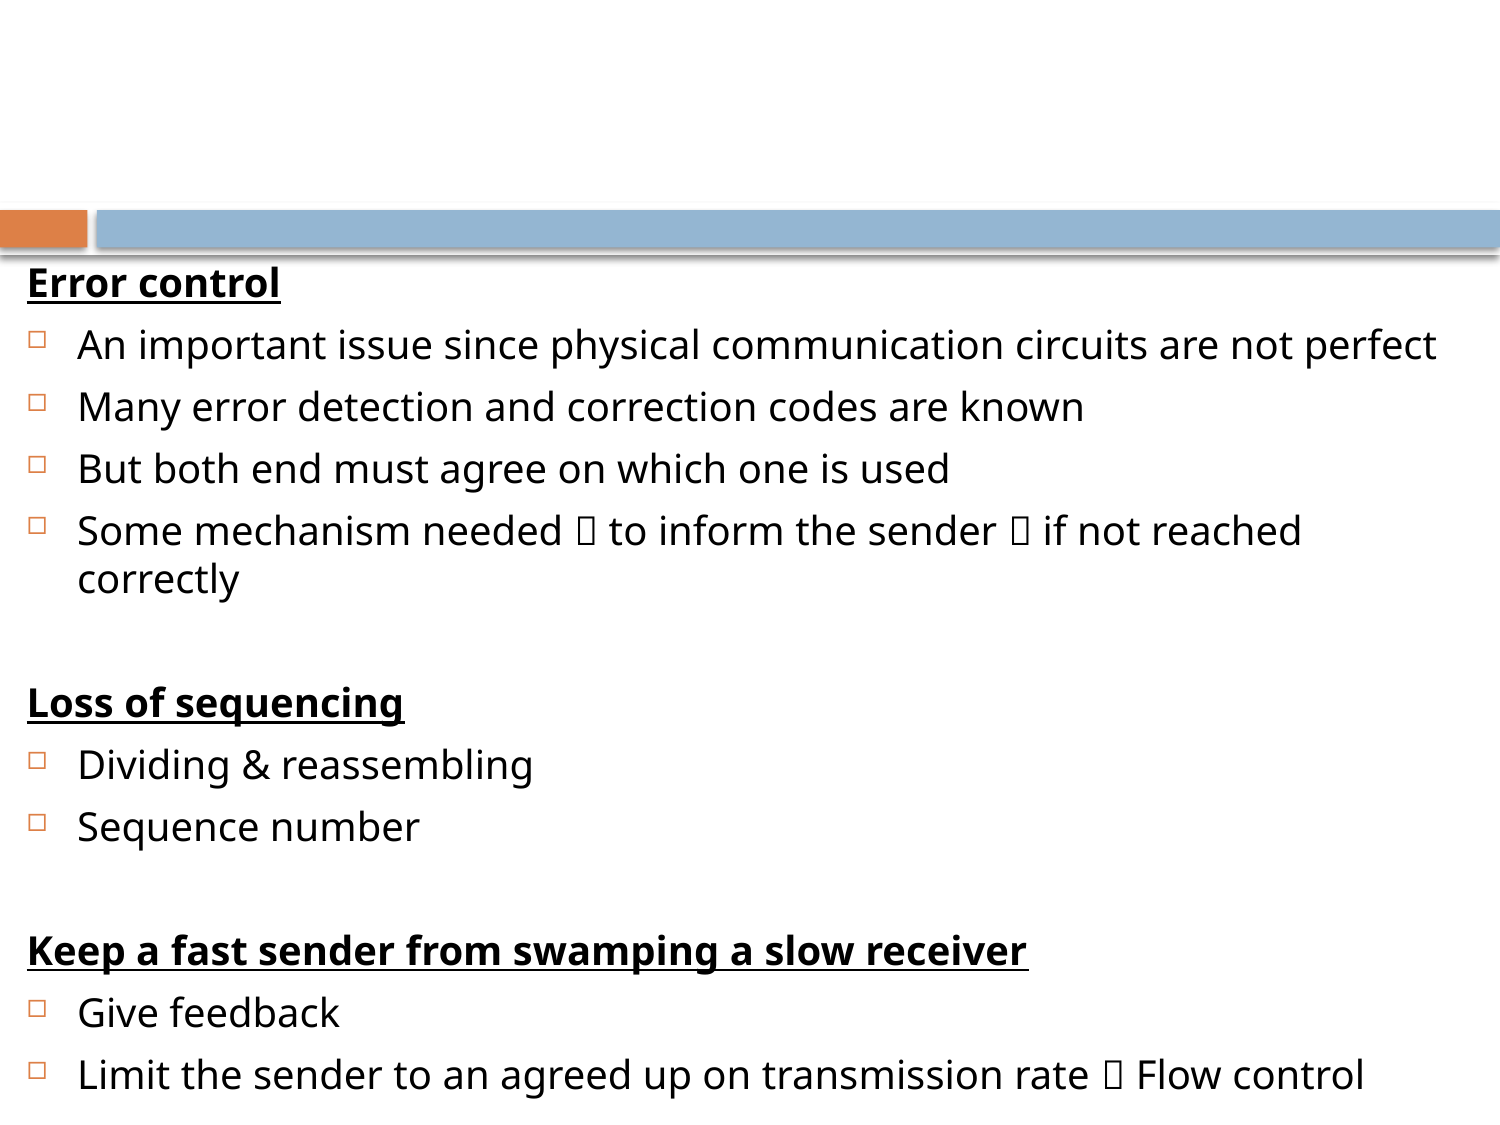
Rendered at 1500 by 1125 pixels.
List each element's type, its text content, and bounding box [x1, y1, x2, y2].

list Error control An important issue since physical communication circuits are not perfect Many error detection and correction codes are known But both end must agree on which one is used Some mechanism needed  to inform the sender  if not reached correctly Loss of sequencing Dividing & reassembling Sequence number Keep a fast sender from swamping a slow receiver Give feedback Limit the sender to an agreed up on transmission rate  Flow control [11, 249, 1488, 1113]
